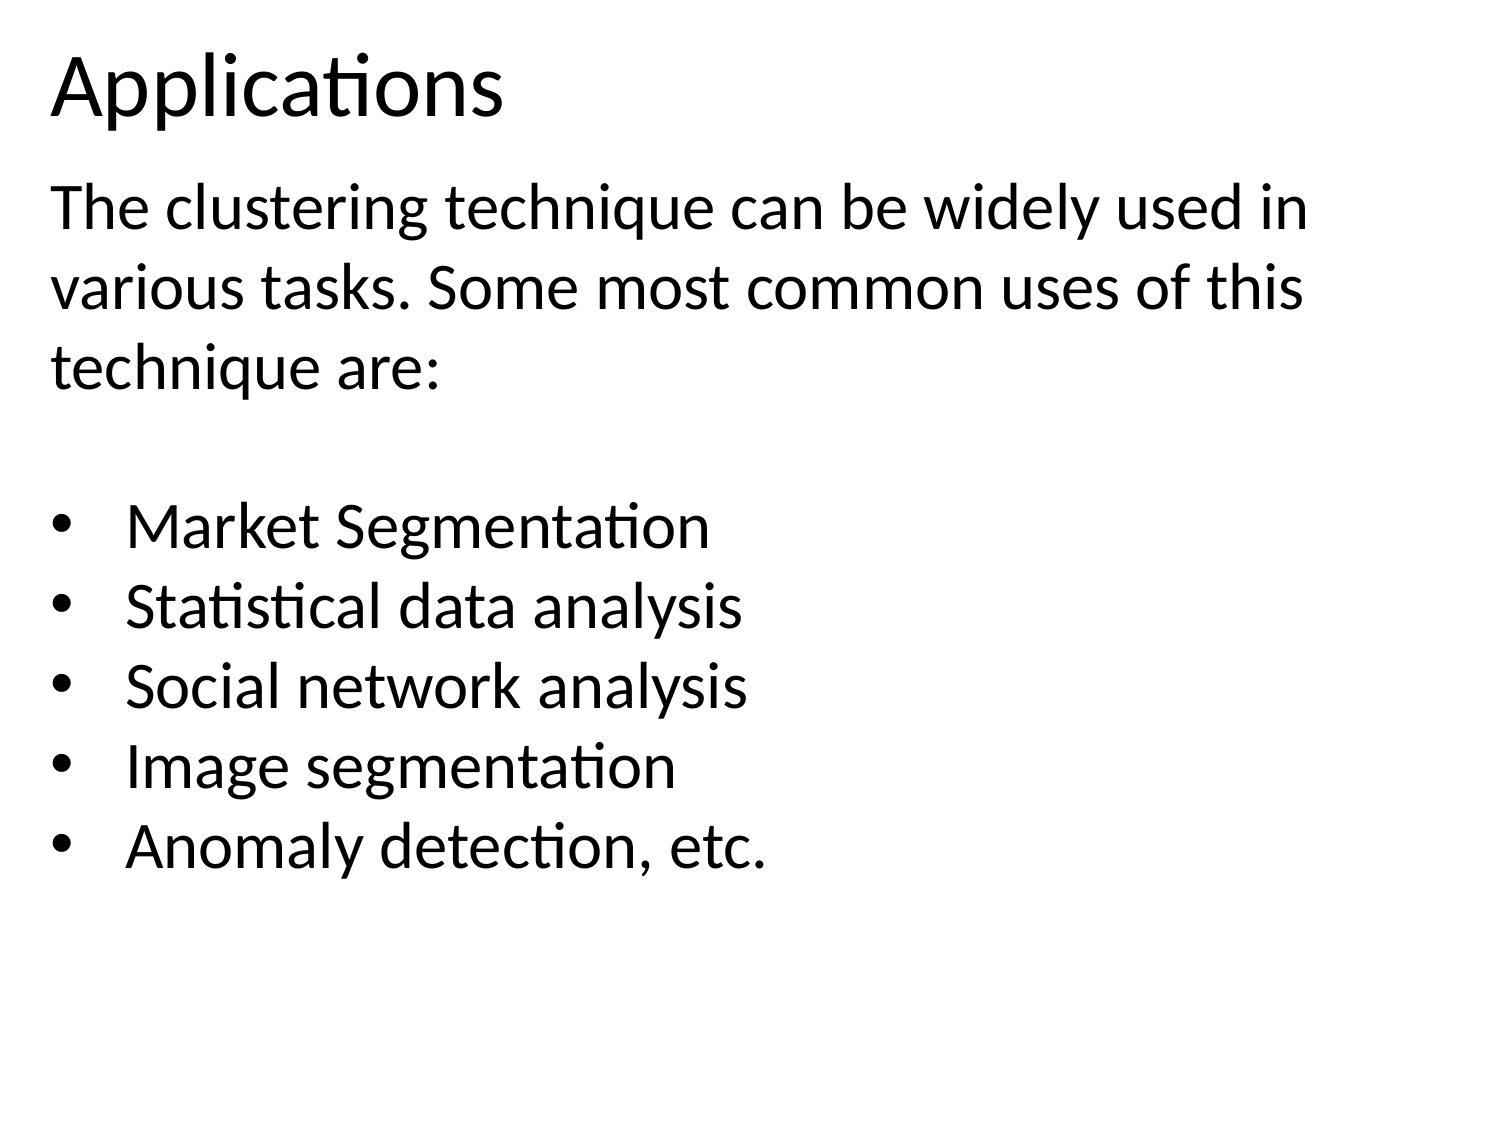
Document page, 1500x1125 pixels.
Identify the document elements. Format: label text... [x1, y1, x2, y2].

title Applications [50, 24, 1325, 136]
subtitle The clustering technique can be widely used in various tasks. Some most common uses of this technique are: Market Segmentation Statistical data analysis Social network analysis Image segmentation Anomaly detection, etc. [50, 162, 1448, 890]
